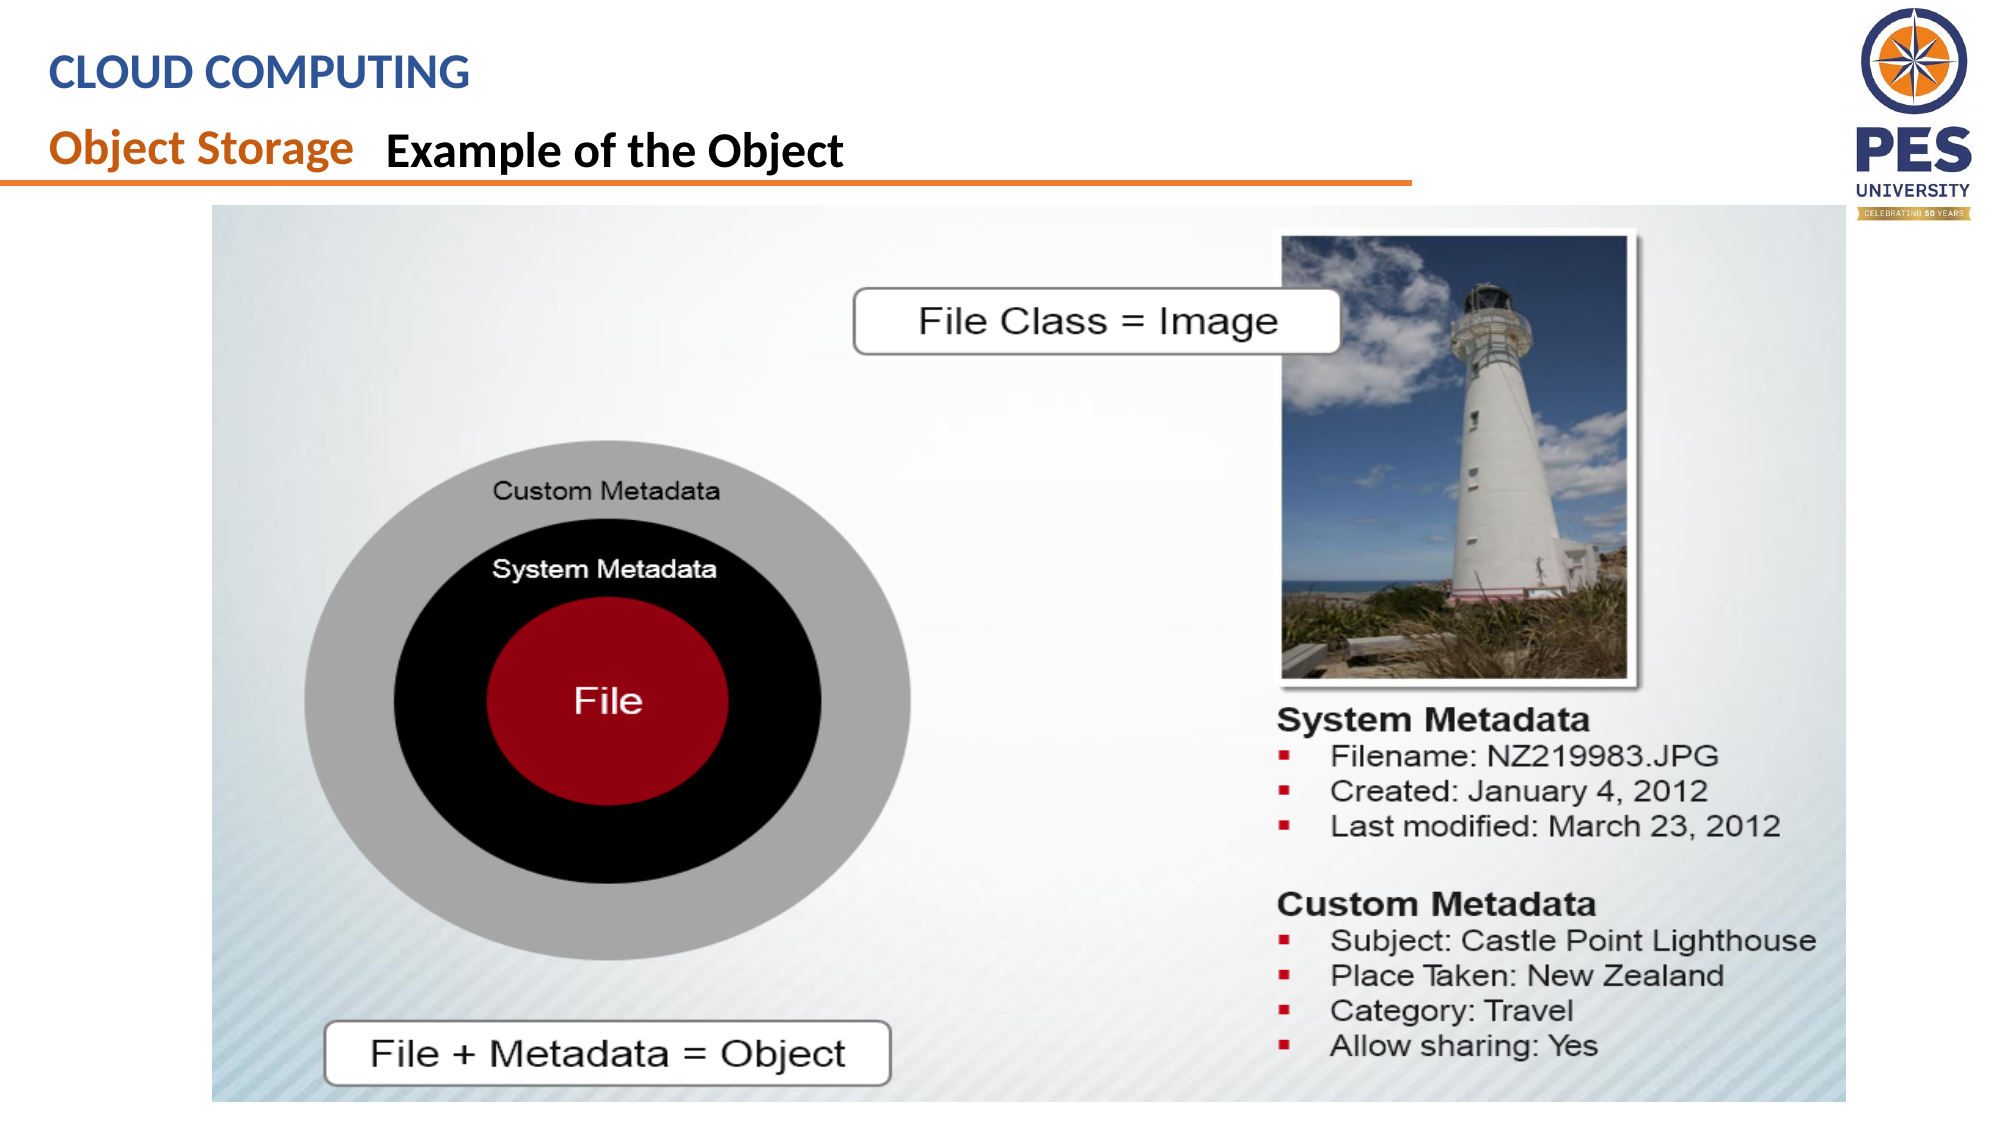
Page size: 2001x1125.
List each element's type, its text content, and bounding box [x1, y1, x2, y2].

text_box Example of the Object [370, 109, 1029, 185]
picture [212, 0, 1991, 1102]
